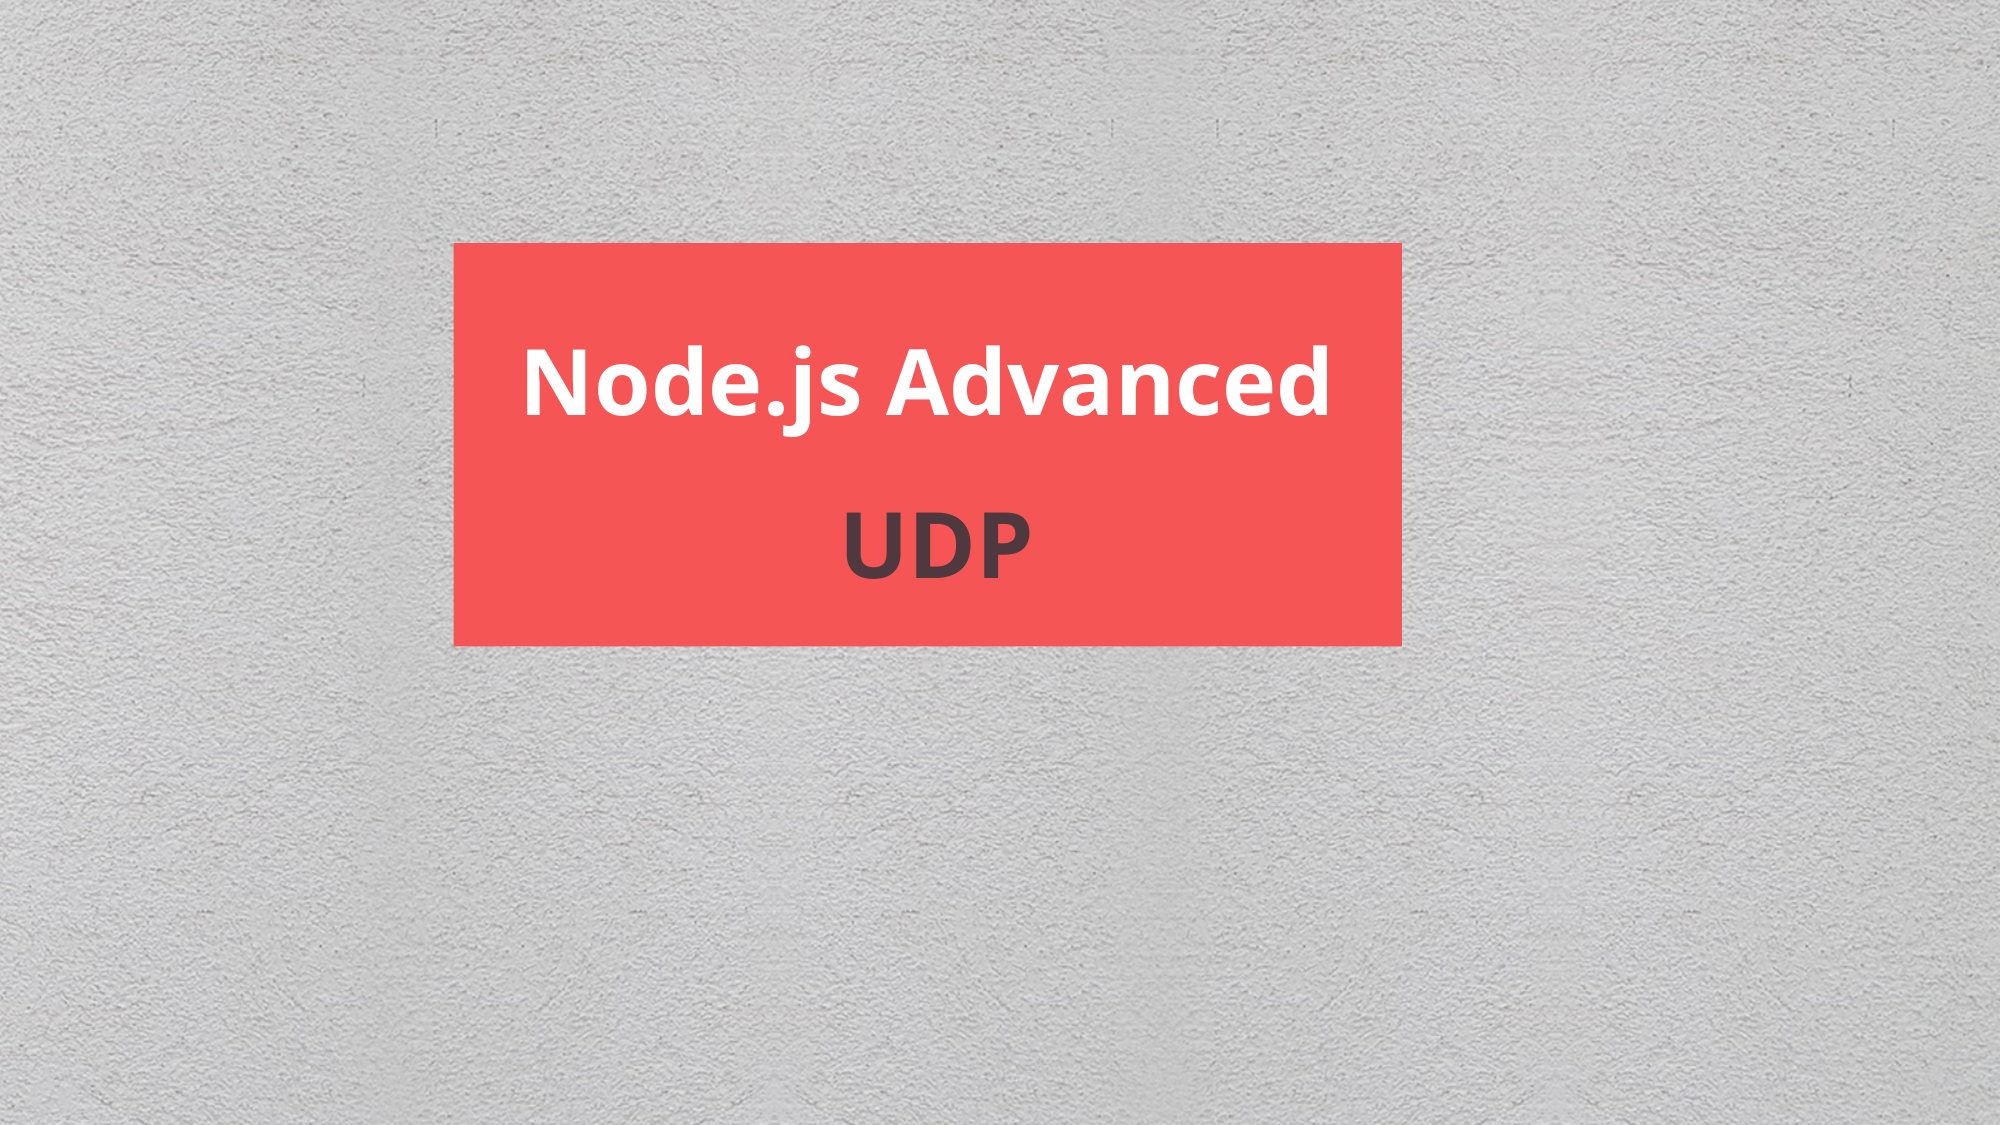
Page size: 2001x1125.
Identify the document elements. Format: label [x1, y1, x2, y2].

picture [0, 0, 2000, 1125]
text_box [453, 242, 1402, 647]
